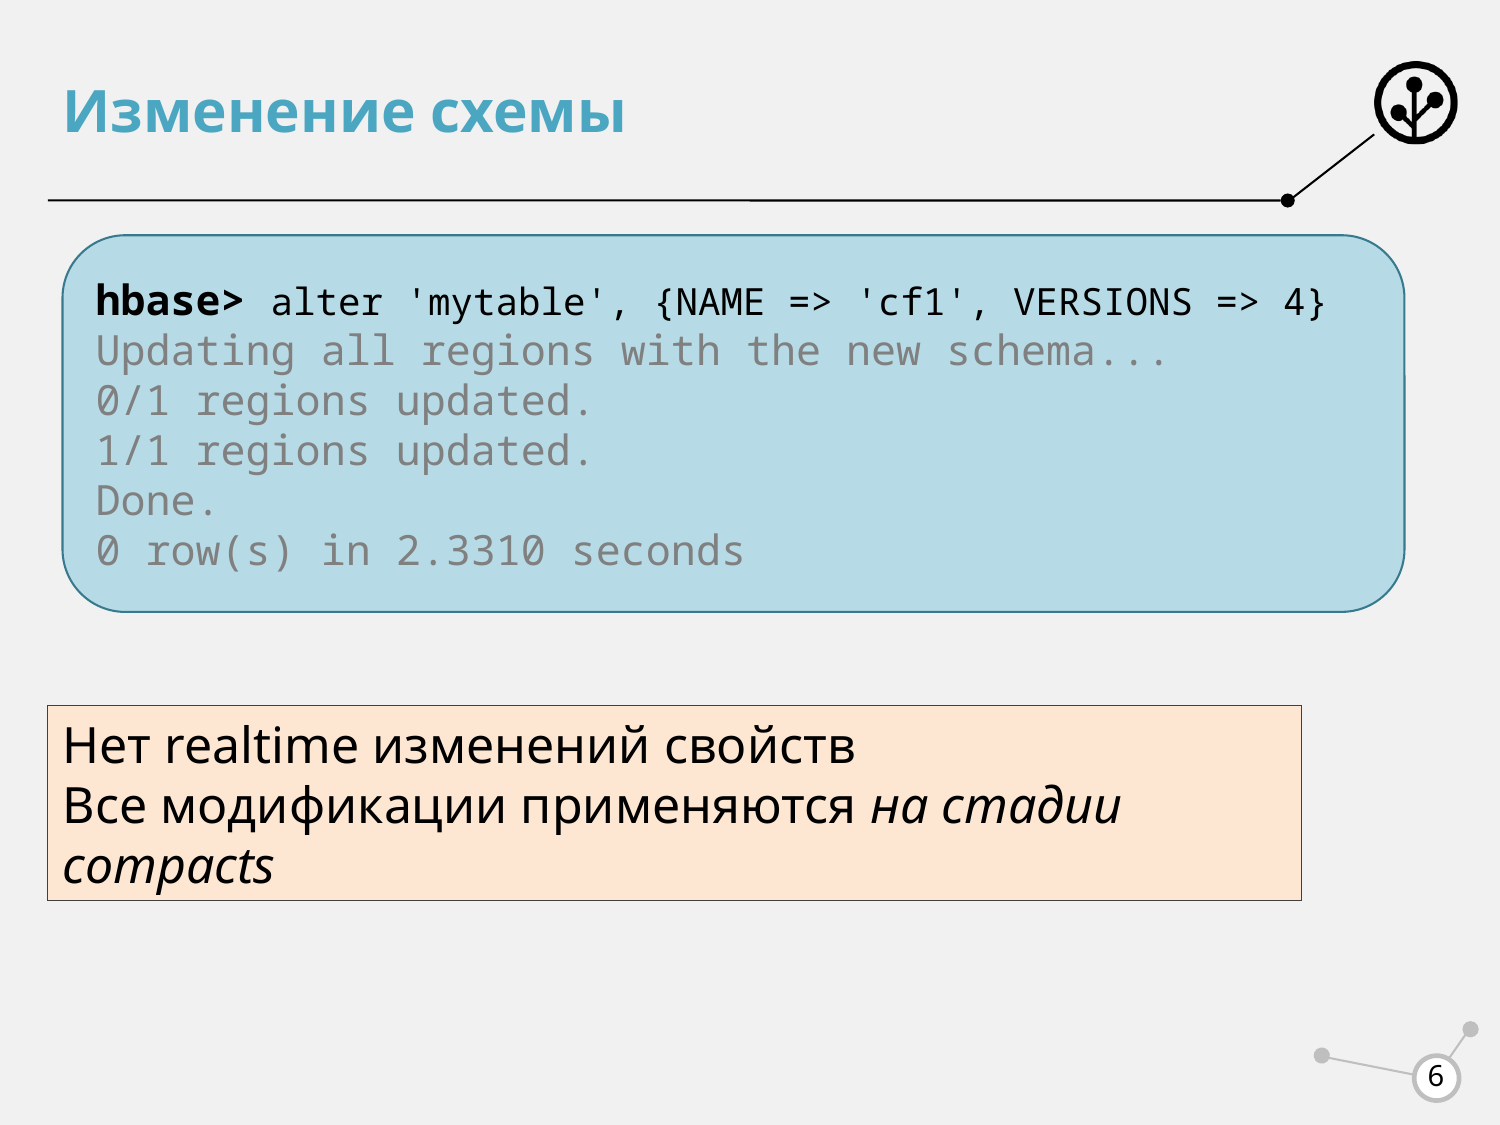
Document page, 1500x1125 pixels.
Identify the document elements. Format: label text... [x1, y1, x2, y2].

text_box Нет realtime изменений свойств Все модификации применяются на стадии compacts [47, 705, 1302, 901]
picture [1363, 24, 1464, 185]
title Изменение схемы [47, 42, 1281, 185]
text_box hbase> alter 'mytable', {NAME => 'cf1', VERSIONS => 4} Updating all regions with the new schema... 0/1 regions updated. 1/1 regions updated. Done. 0 row(s) in 2.3310 seconds [61, 234, 1406, 613]
slide_number 6 [1404, 1047, 1468, 1108]
